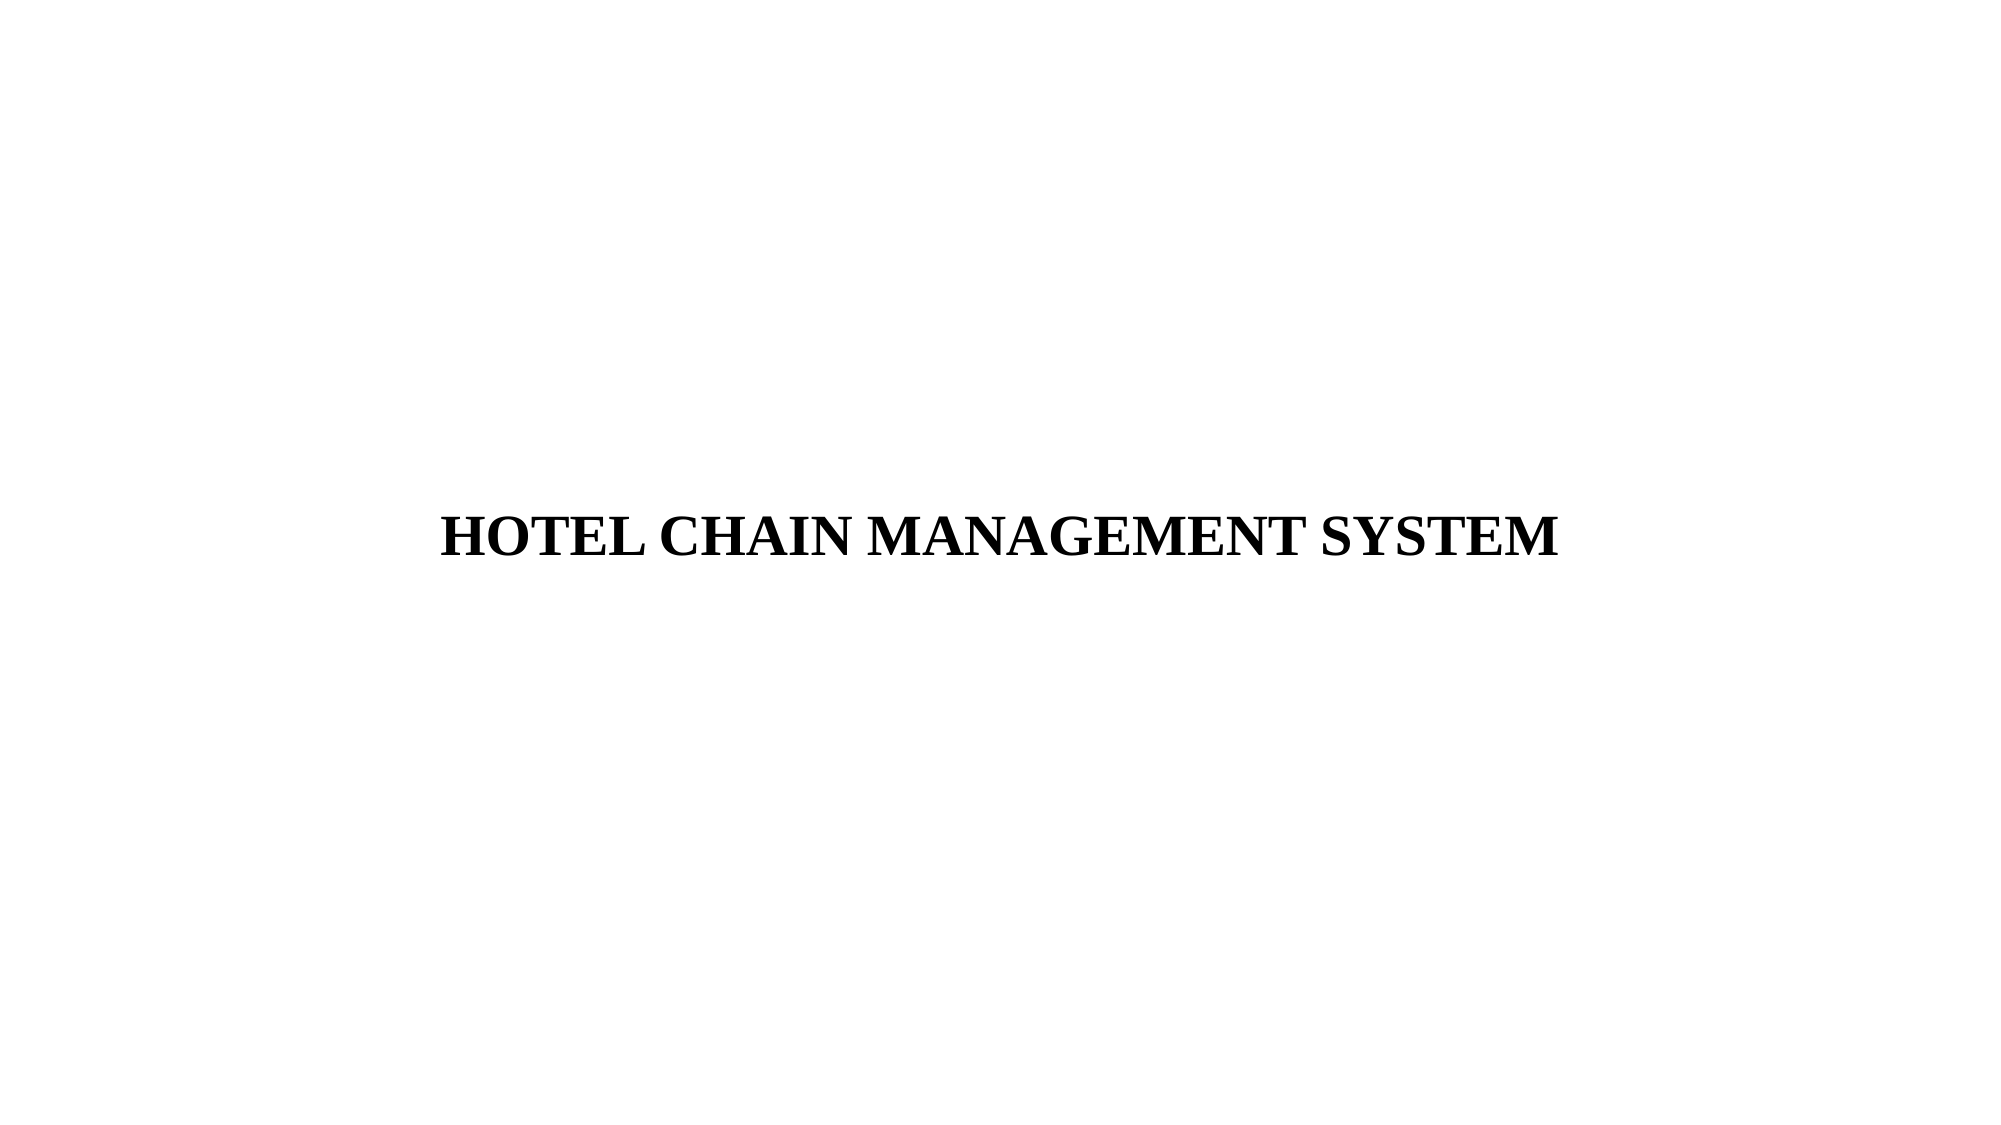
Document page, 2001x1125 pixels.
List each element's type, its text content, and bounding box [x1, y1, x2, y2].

title HOTEL CHAIN MANAGEMENT SYSTEM [249, 184, 1750, 576]
